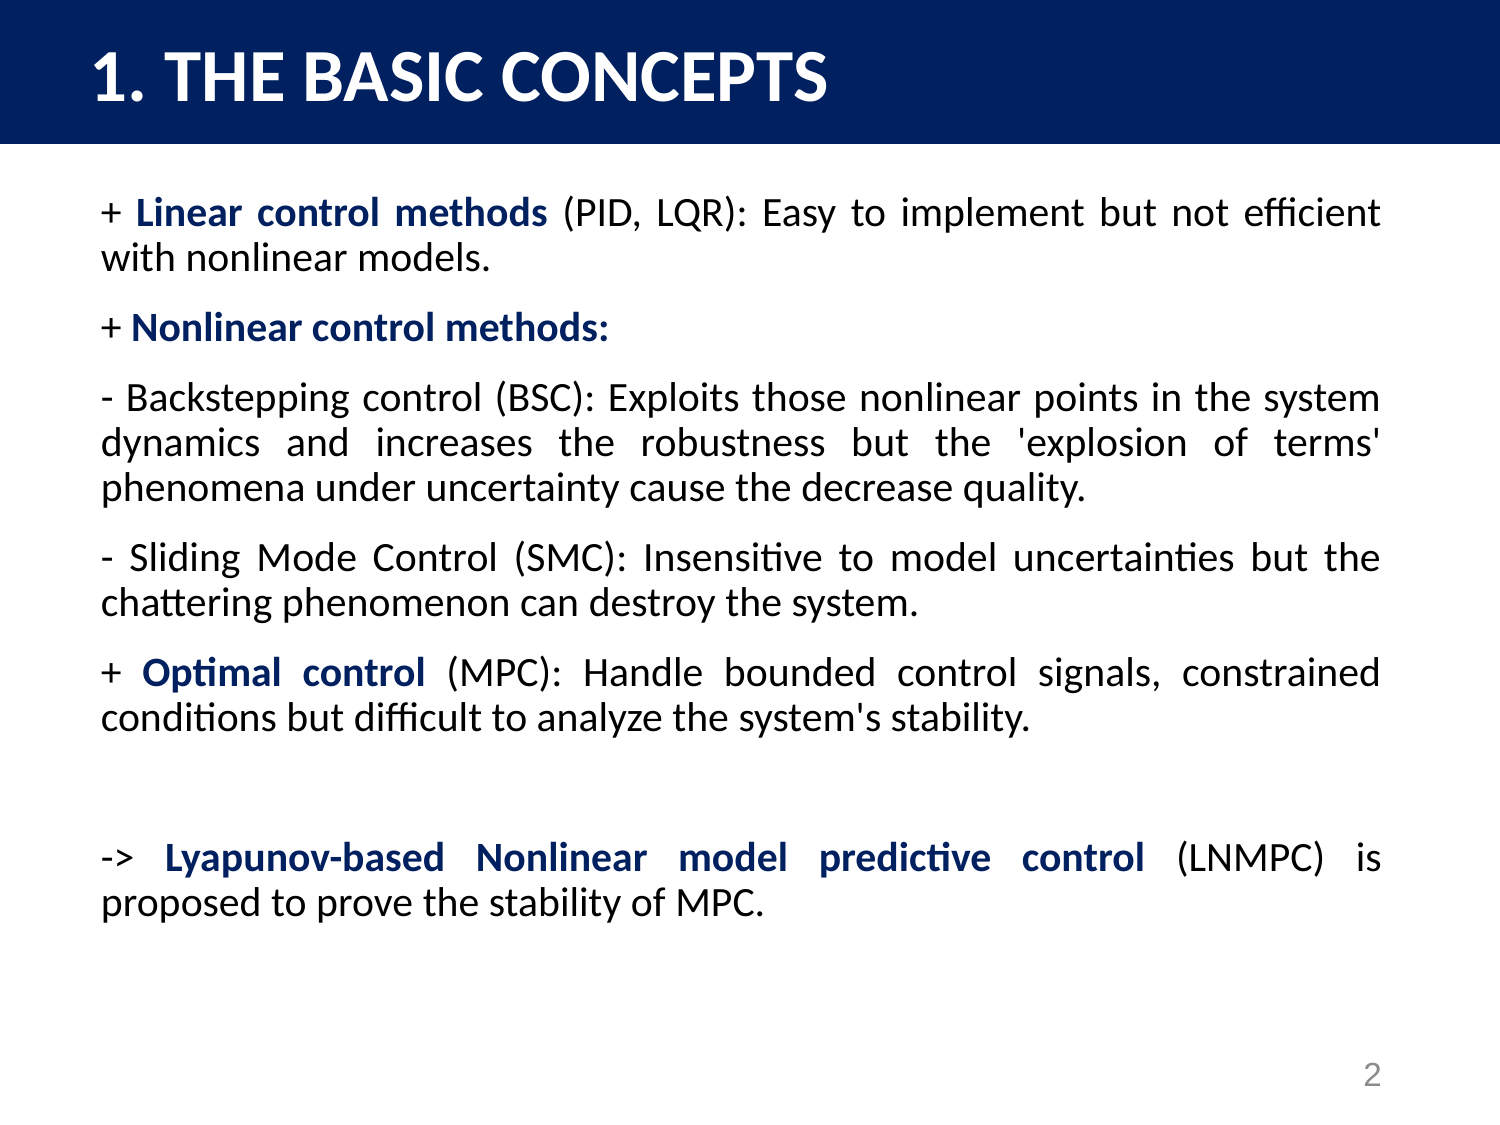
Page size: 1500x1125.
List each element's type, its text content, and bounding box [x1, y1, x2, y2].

slide_number 2 [1059, 1042, 1397, 1103]
text_box 1. THE BASIC CONCEPTS [0, 0, 1500, 144]
text_box + Linear control methods (PID, LQR): Easy to implement but not efficient with nonlinear models. + Nonlinear control methods: - Backstepping control (BSC): Exploits those nonlinear points in the system dynamics and increases the robustness but the 'explosion of terms' phenomena under uncertainty cause the decrease quality. - Sliding Mode Control (SMC): Insensitive to model uncertainties but the chattering phenomenon can destroy the system. + Optimal control (MPC): Handle bounded control signals, constrained conditions but difficult to analyze the system's stability. -> Lyapunov-based Nonlinear model predictive control (LNMPC) is proposed to prove the stability of MPC. [85, 175, 1397, 938]
